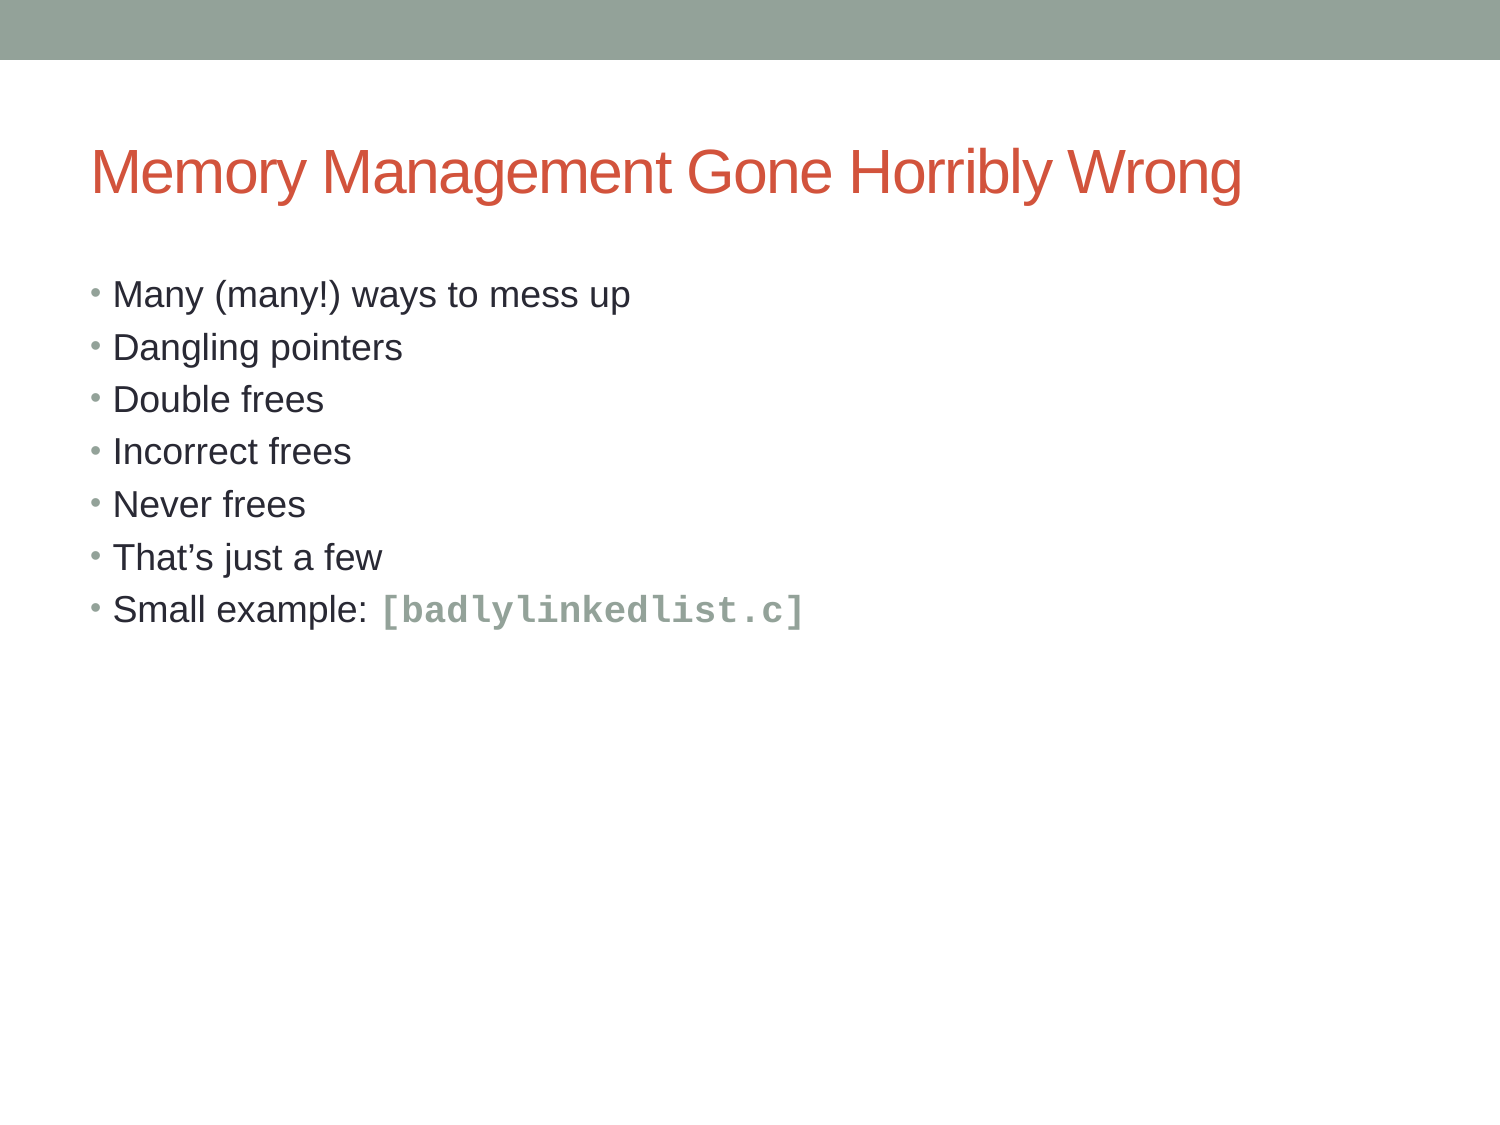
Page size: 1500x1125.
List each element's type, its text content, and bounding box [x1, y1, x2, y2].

list Many (many!) ways to mess up Dangling pointers Double frees Incorrect frees Never frees That’s just a few Small example: [badlylinkedlist.c] [75, 262, 1425, 1063]
title Memory Management Gone Horribly Wrong [75, 87, 1425, 250]
